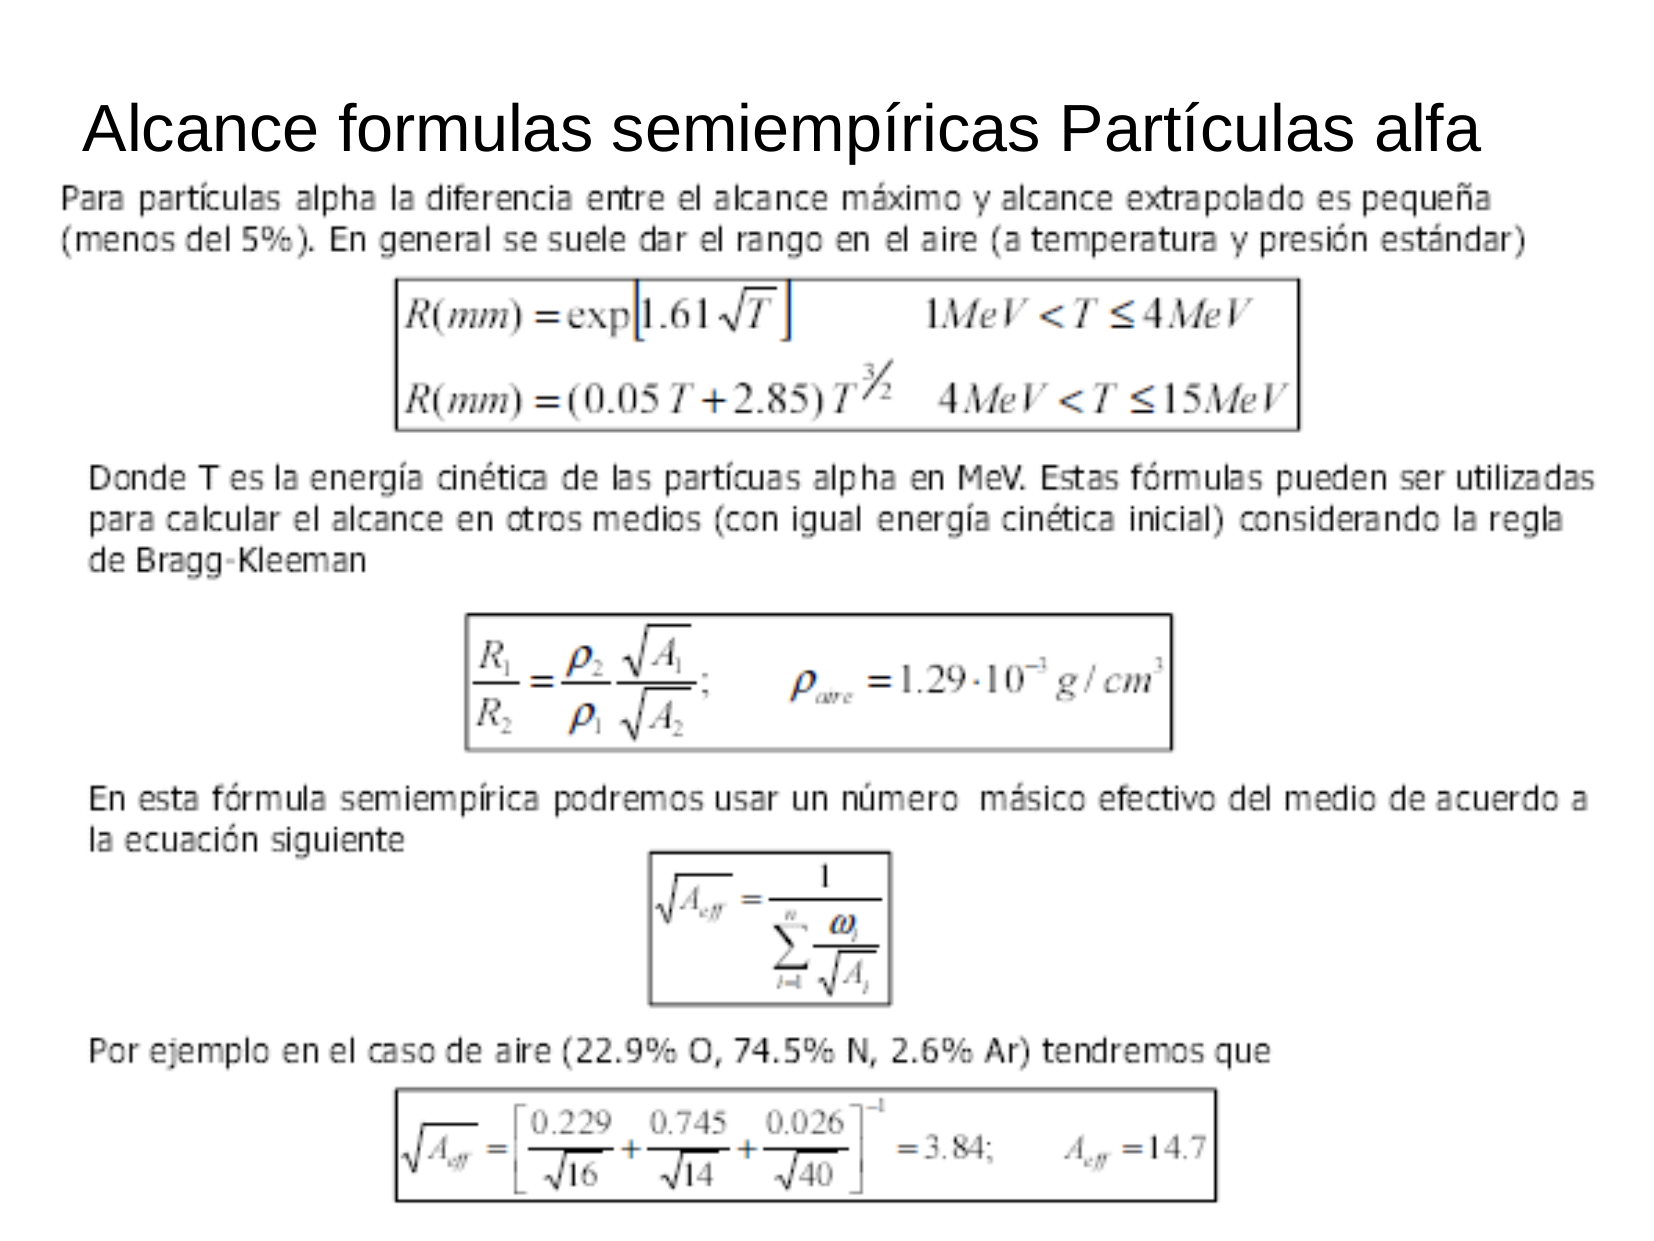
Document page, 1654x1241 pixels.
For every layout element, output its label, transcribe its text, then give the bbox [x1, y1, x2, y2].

text_box Alcance formulas semiempíricas Partículas alfa [82, 49, 1571, 177]
picture [53, 178, 1619, 1217]
